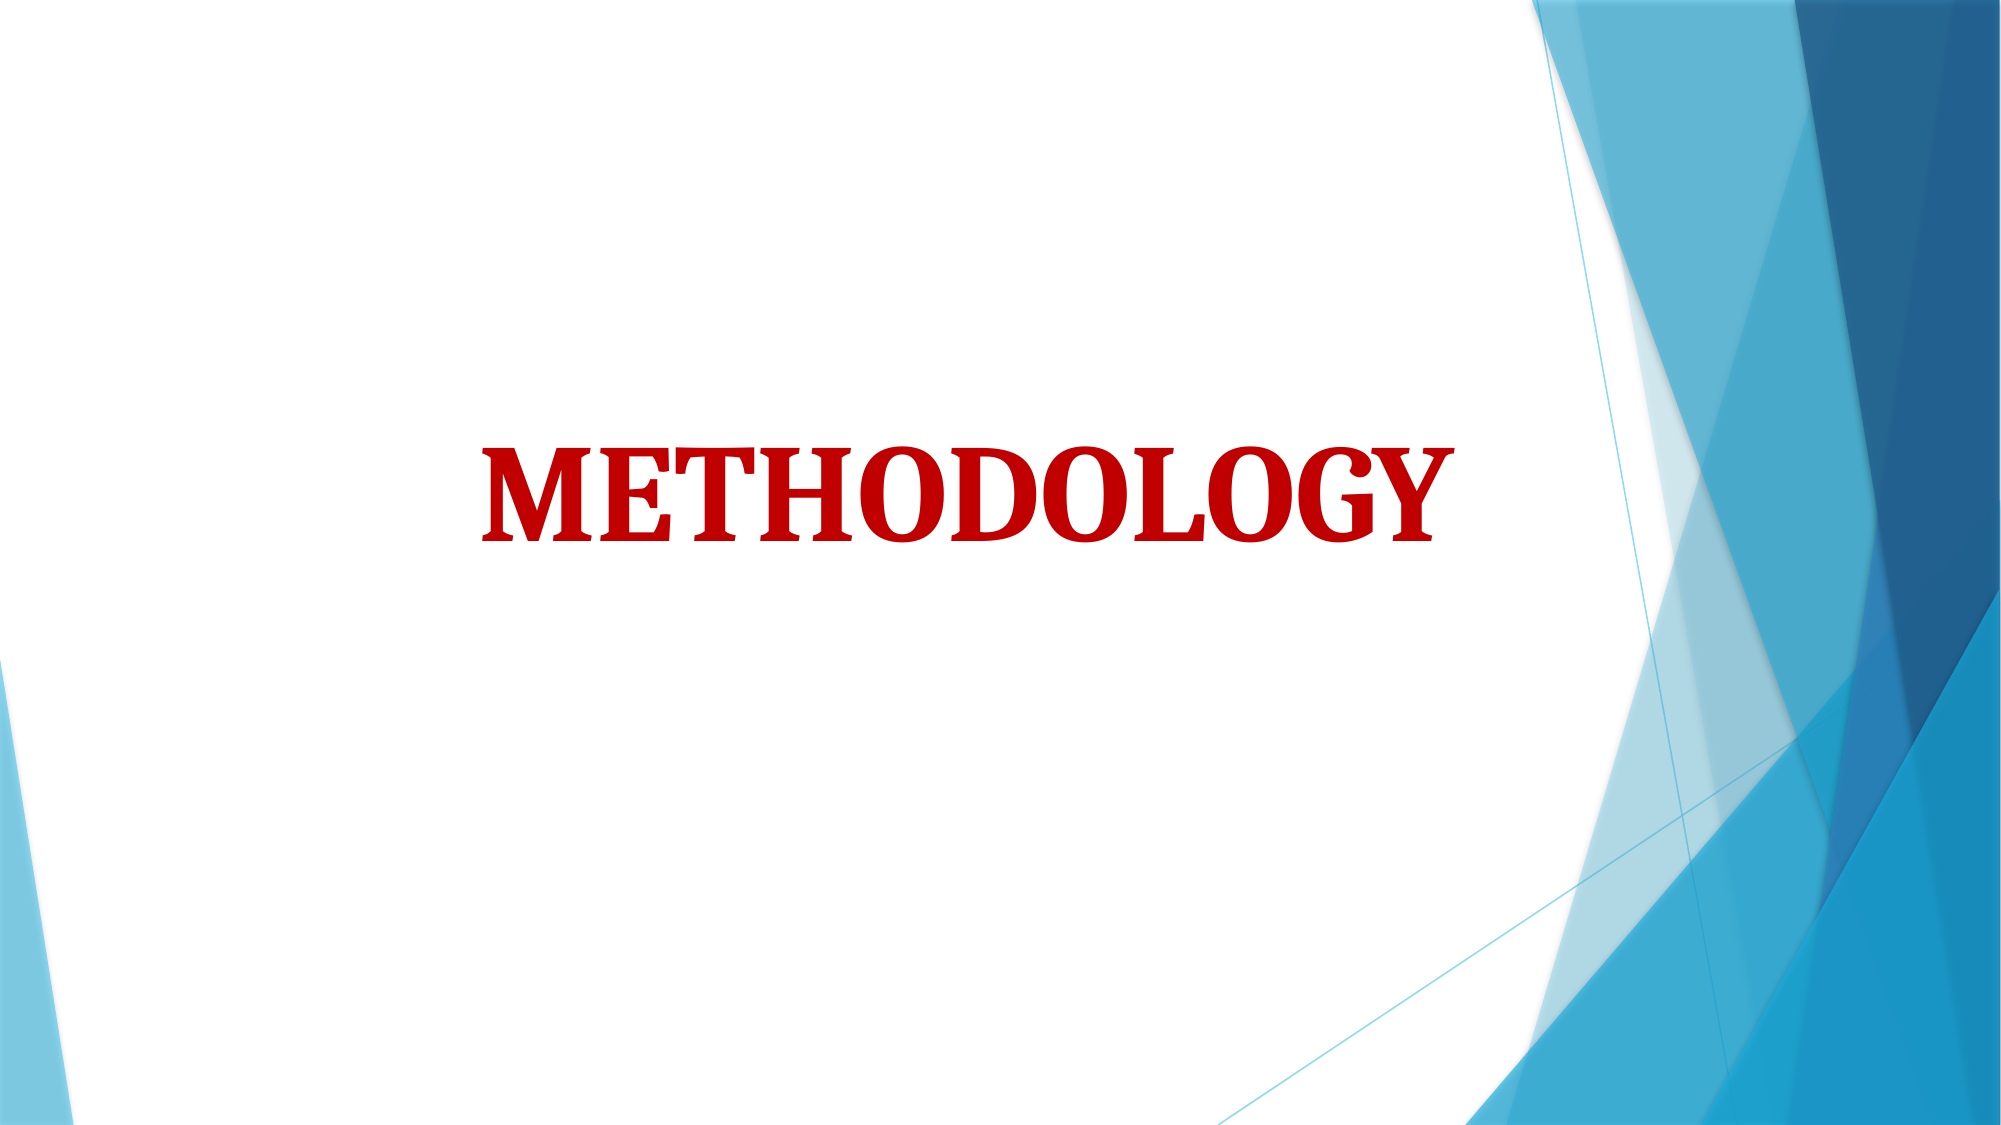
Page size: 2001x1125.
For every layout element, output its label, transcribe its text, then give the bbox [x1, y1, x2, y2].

title METHODOLOGY [464, 394, 1875, 611]
